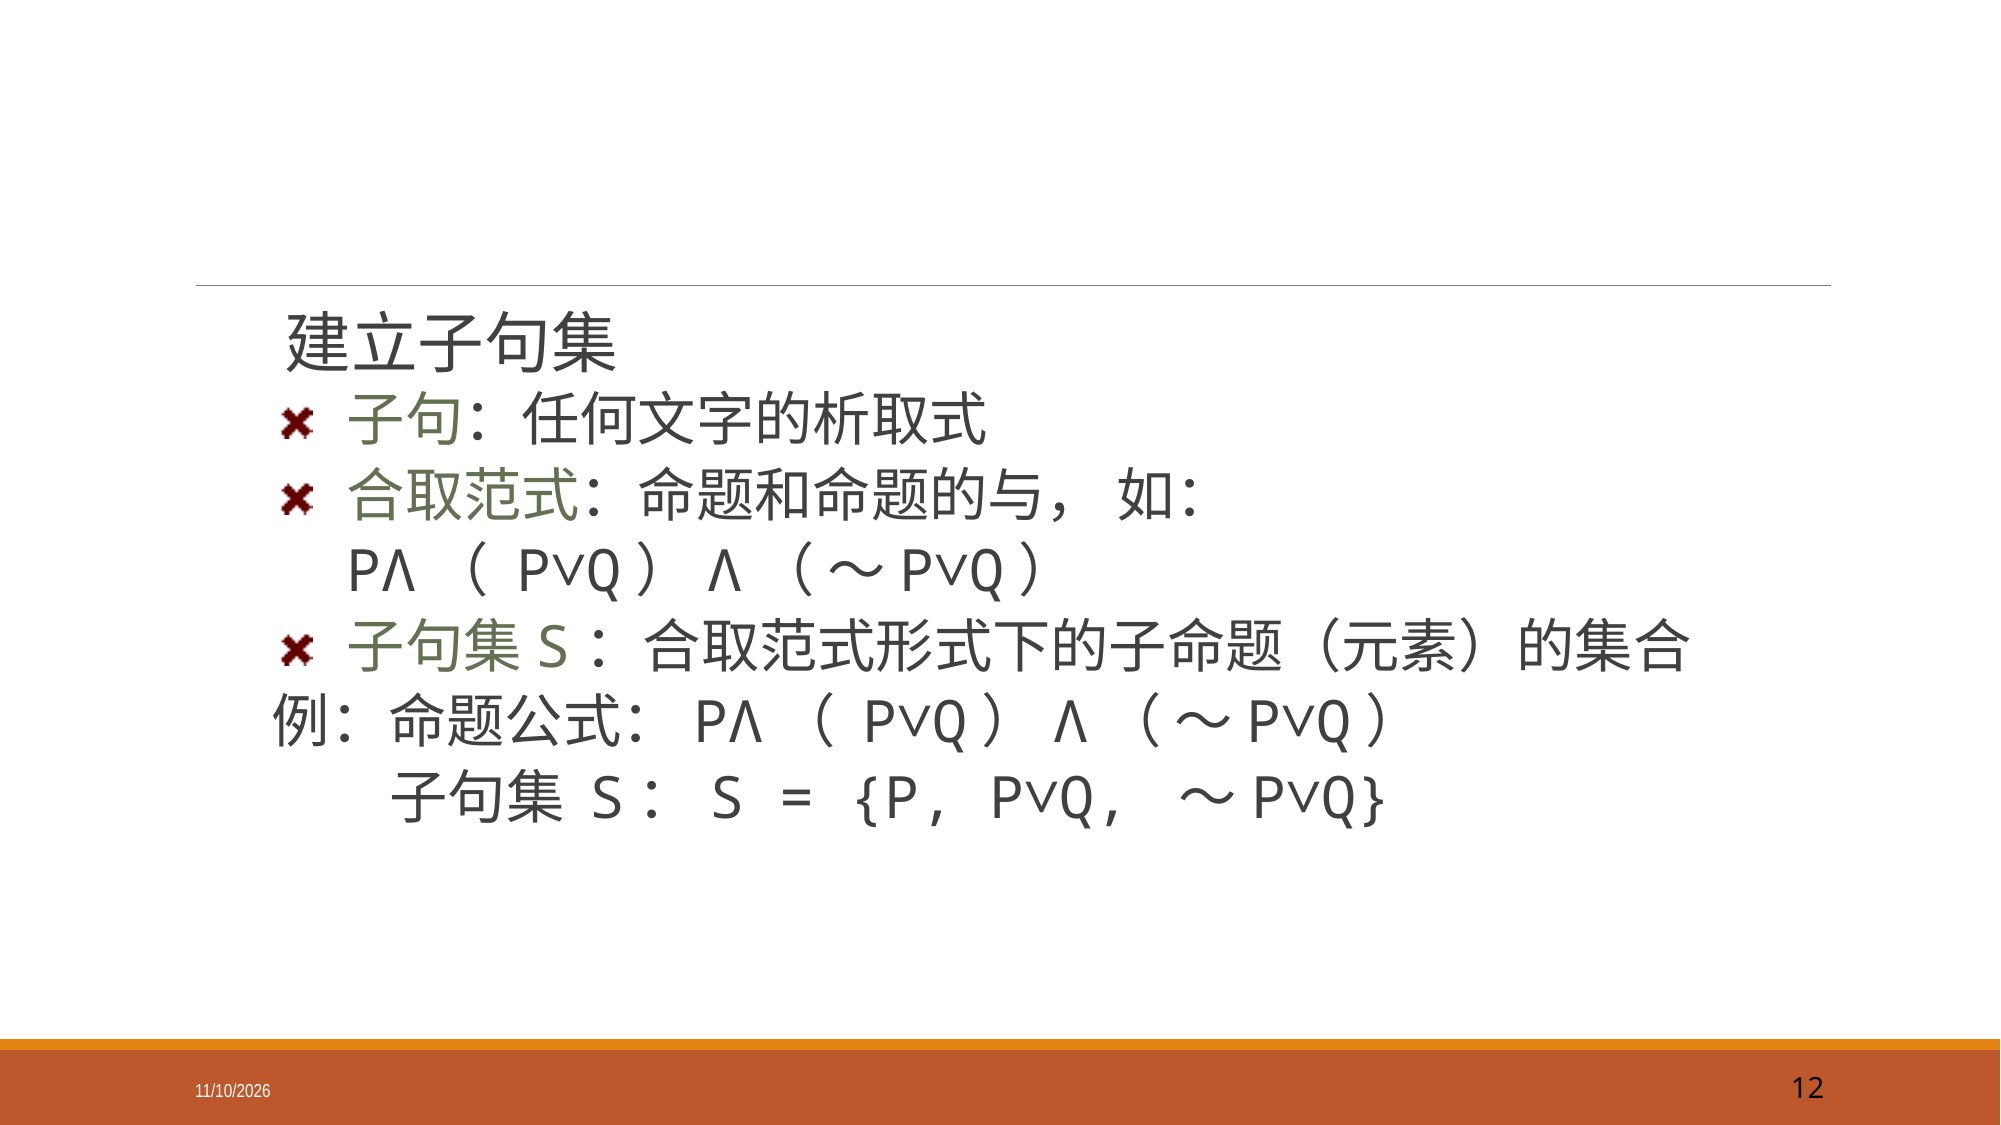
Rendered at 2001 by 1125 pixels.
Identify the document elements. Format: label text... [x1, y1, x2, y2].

picture [271, 624, 313, 666]
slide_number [180, 1059, 586, 1120]
picture [271, 473, 313, 515]
picture [271, 397, 313, 439]
slide_number 12 [1624, 1059, 1840, 1120]
list 建立子句集 子句：任何文字的析取式 合取范式：命题和命题的与， 如： PΛ（ P∨Q）Λ（ ～P∨Q） 子句集S：合取范式形式下的子命题（元素）的集合 例：命题公式：PΛ（ P∨Q）Λ（ ～P∨Q） 子句集 S：S = {P, P∨Q, ～P∨Q} [196, 302, 1898, 978]
